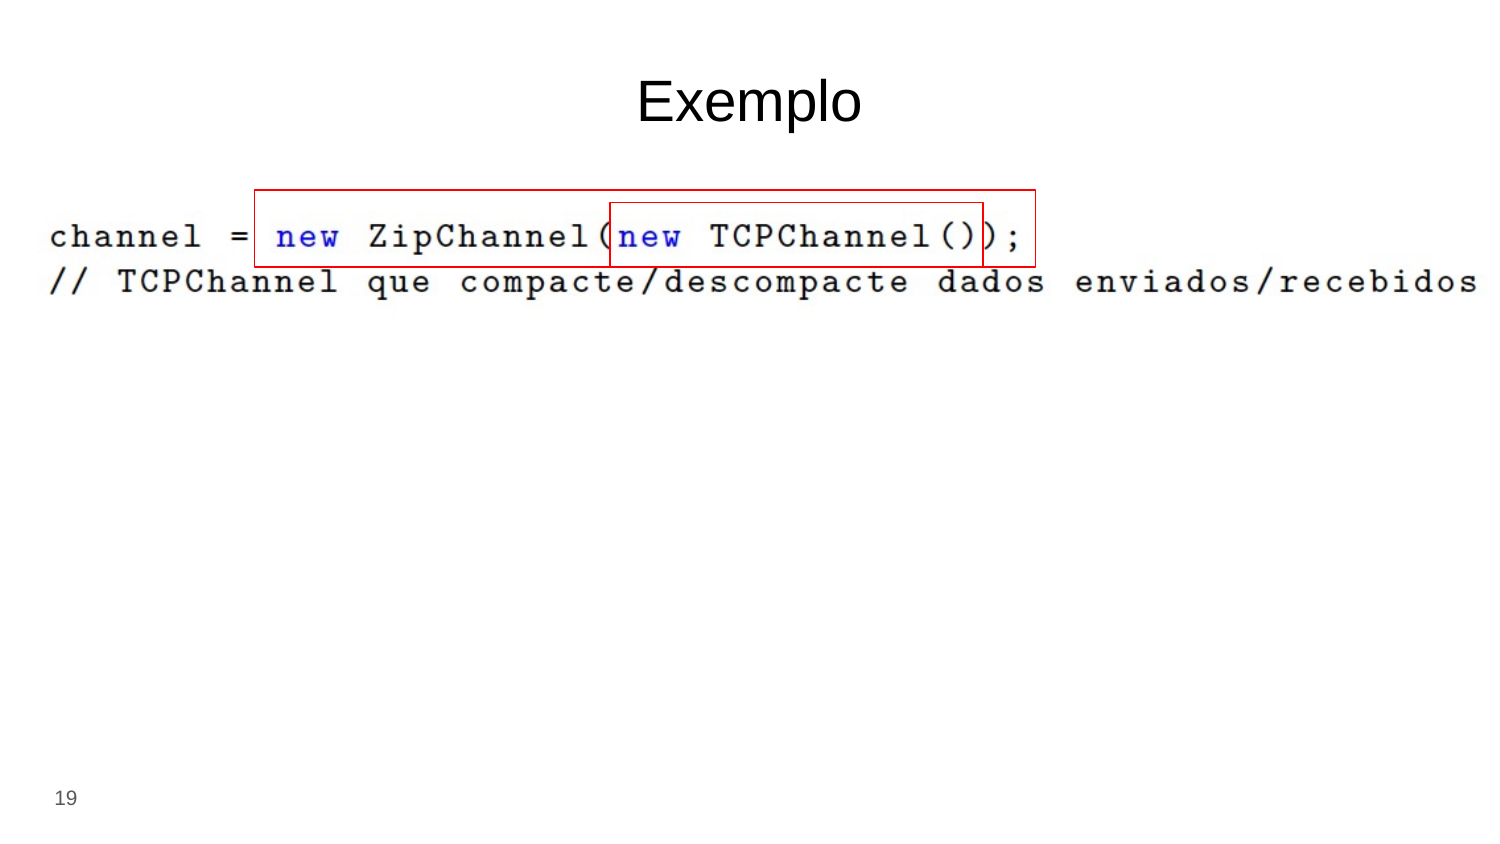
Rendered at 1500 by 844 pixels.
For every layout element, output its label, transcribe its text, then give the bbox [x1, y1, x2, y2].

slide_number 19 [2, 764, 93, 830]
text_box [254, 189, 1036, 209]
picture [37, 210, 1488, 324]
title Exemplo [51, 48, 1449, 142]
